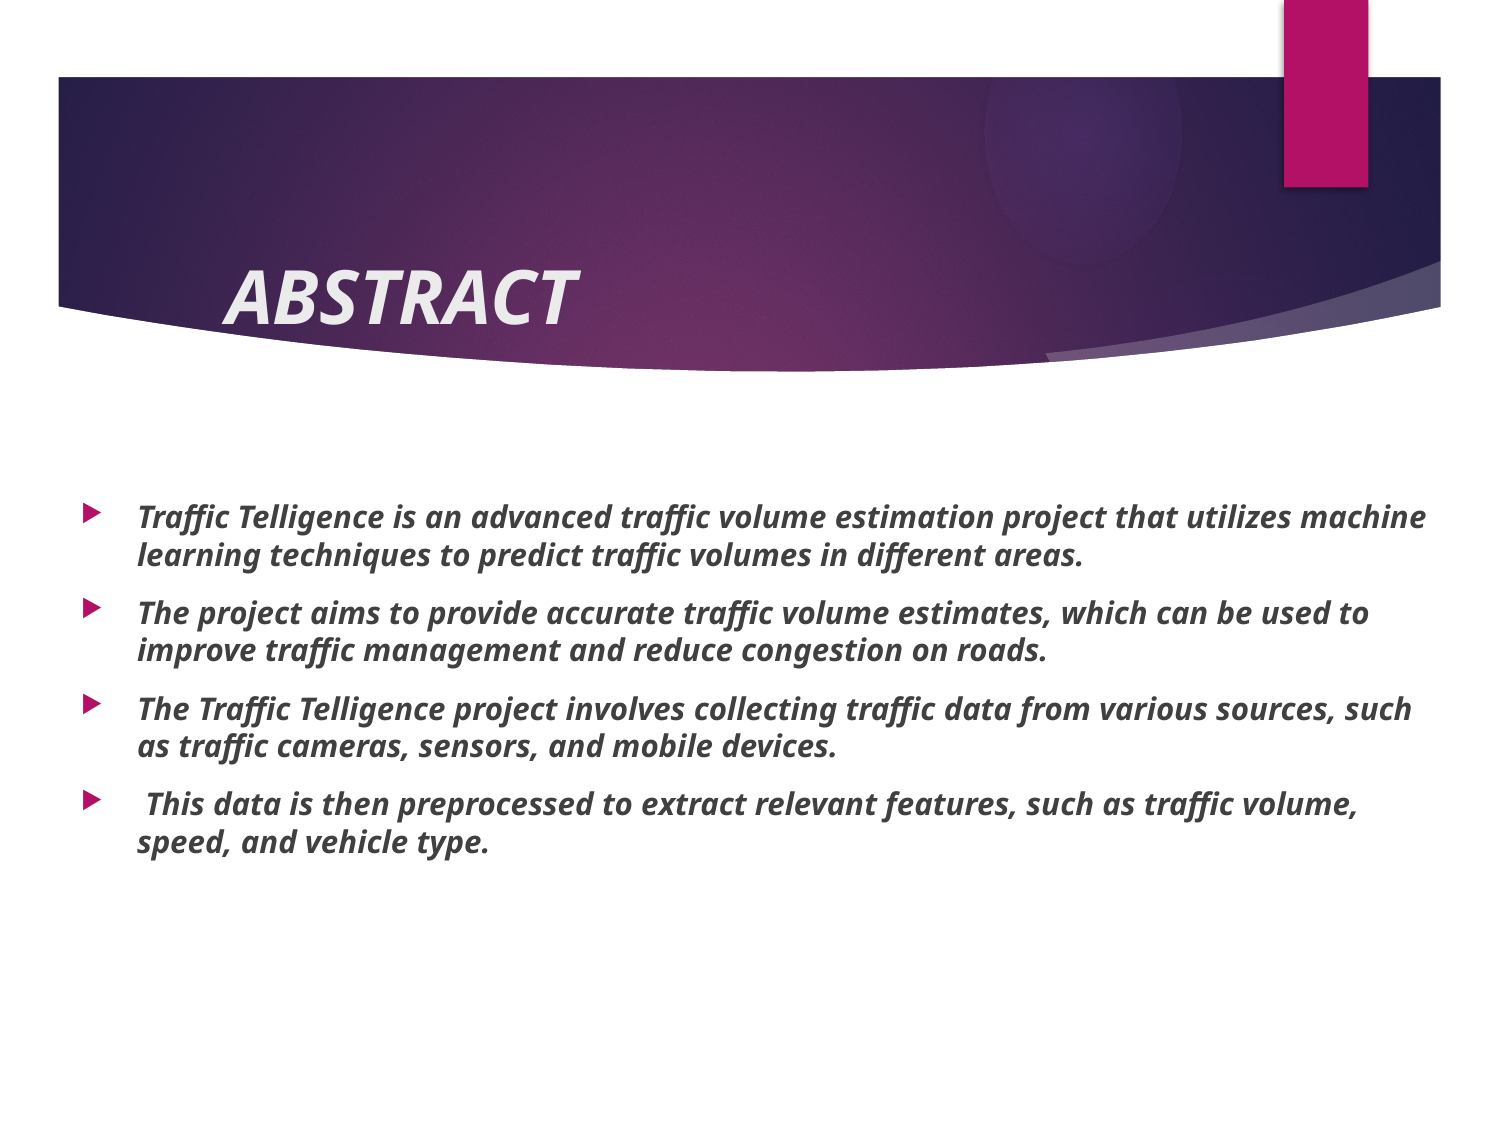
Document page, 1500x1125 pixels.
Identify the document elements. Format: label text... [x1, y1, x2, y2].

title ABSTRACT [211, 251, 1289, 338]
list Traffic Telligence is an advanced traffic volume estimation project that utilizes machine learning techniques to predict traffic volumes in different areas. The project aims to provide accurate traffic volume estimates, which can be used to improve traffic management and reduce congestion on roads. The Traffic Telligence project involves collecting traffic data from various sources, such as traffic cameras, sensors, and mobile devices. This data is then preprocessed to extract relevant features, such as traffic volume, speed, and vehicle type. [65, 489, 1448, 930]
